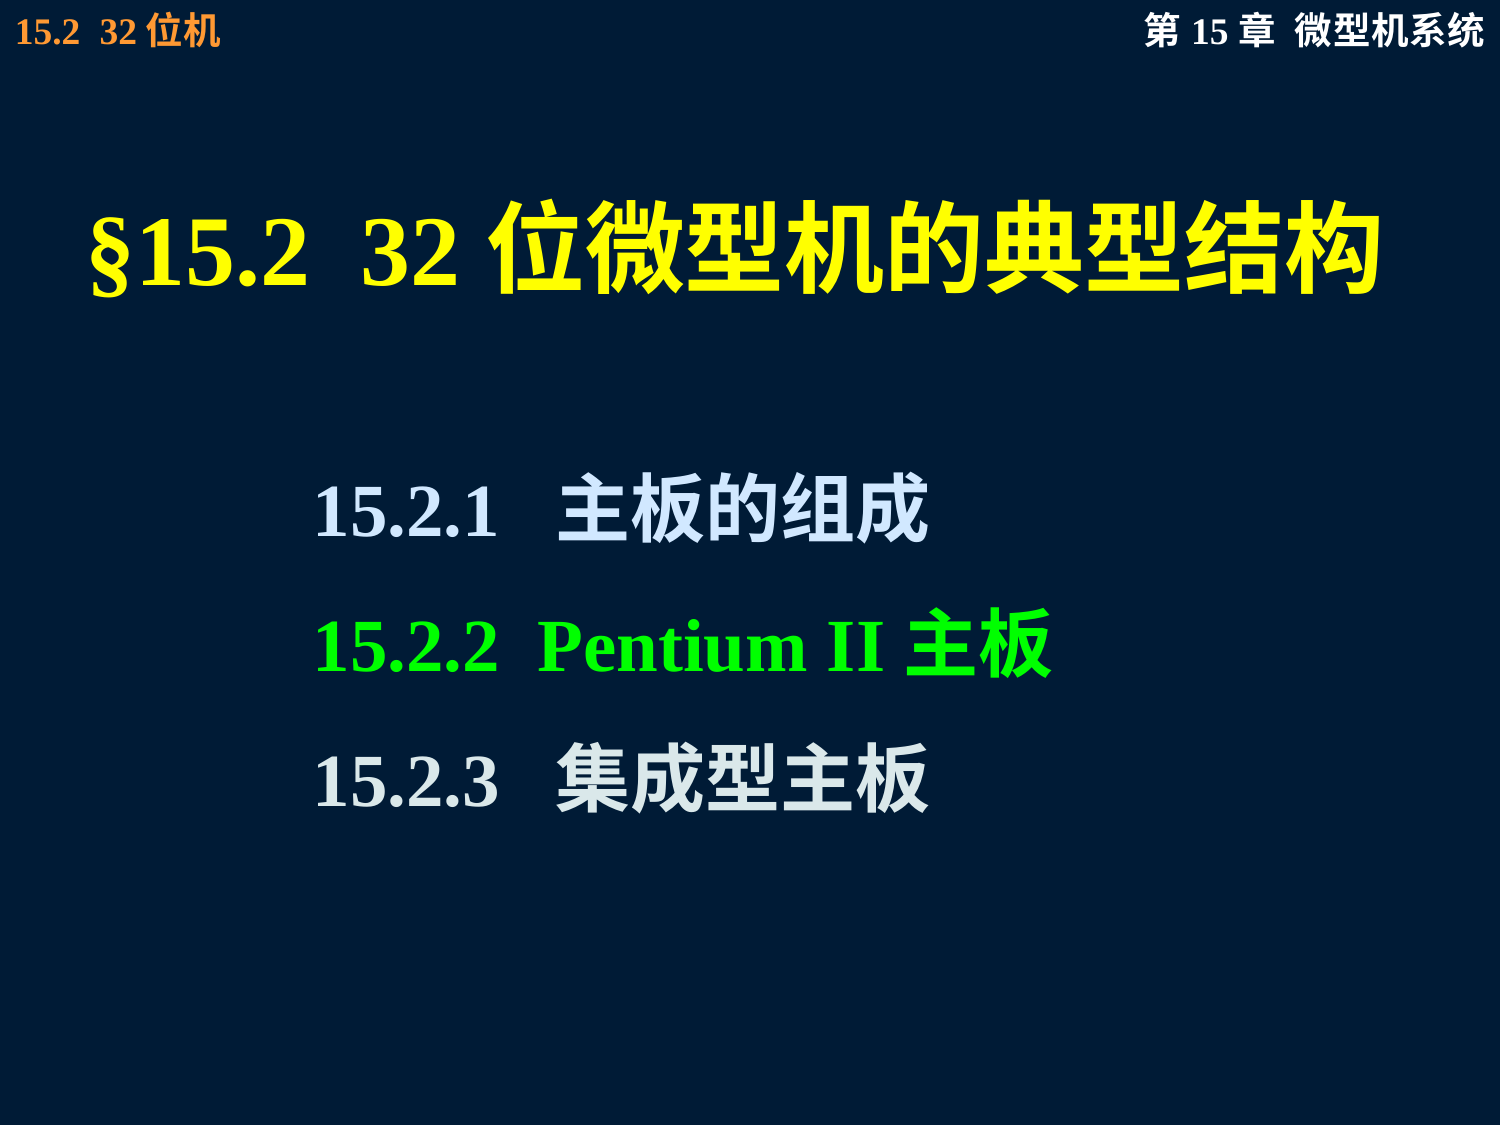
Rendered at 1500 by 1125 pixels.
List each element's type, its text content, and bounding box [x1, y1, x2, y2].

text_box 15.2.1 主板的组成 15.2.2 Pentium II主板 15.2.3 集成型主板 [297, 409, 1195, 830]
title §15.2 32位微型机的典型结构 [35, 161, 1436, 330]
